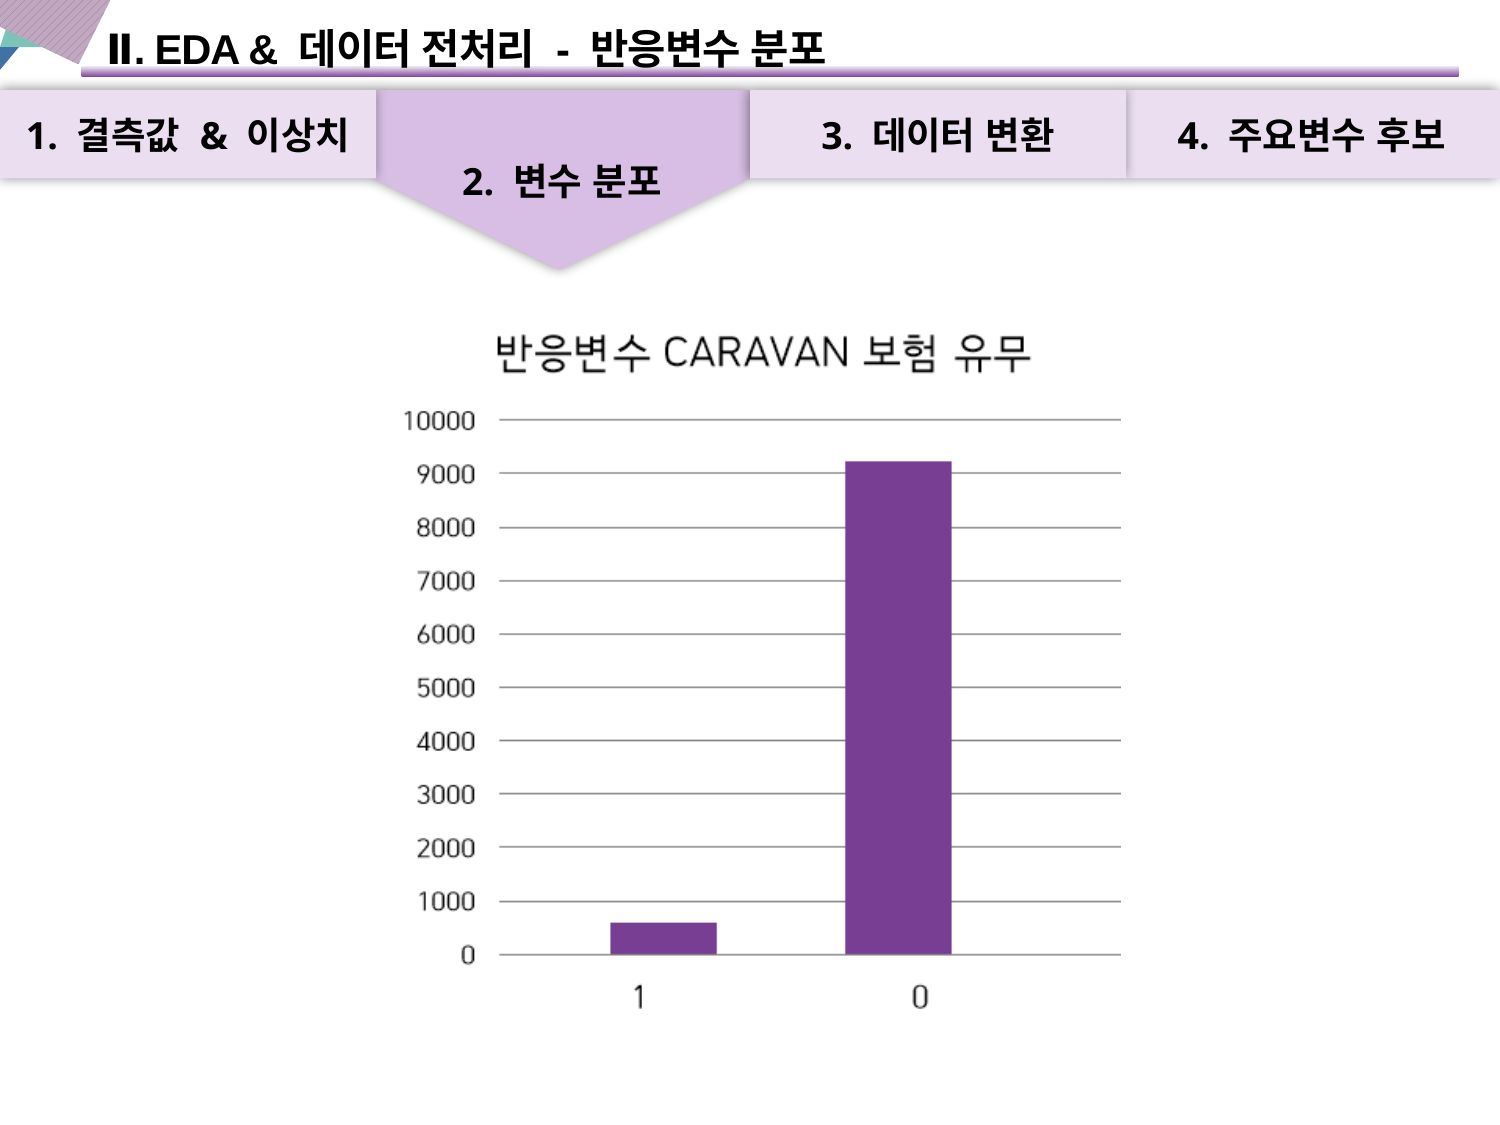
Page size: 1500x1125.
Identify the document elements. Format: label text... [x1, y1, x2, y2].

text_box Ⅱ. EDA & 데이터 전처리 - 반응변수 분포 [17, 0, 851, 67]
table_cell MOSHOOFD_5 [742, 88, 751, 181]
text_box 2. 변수 분포 [382, 88, 745, 272]
text_box 1. 결측값 & 이상치 [0, 89, 377, 179]
picture [379, 302, 1121, 1045]
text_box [749, 89, 1500, 179]
table_cell MOSHOOFD_5 [376, 88, 383, 182]
